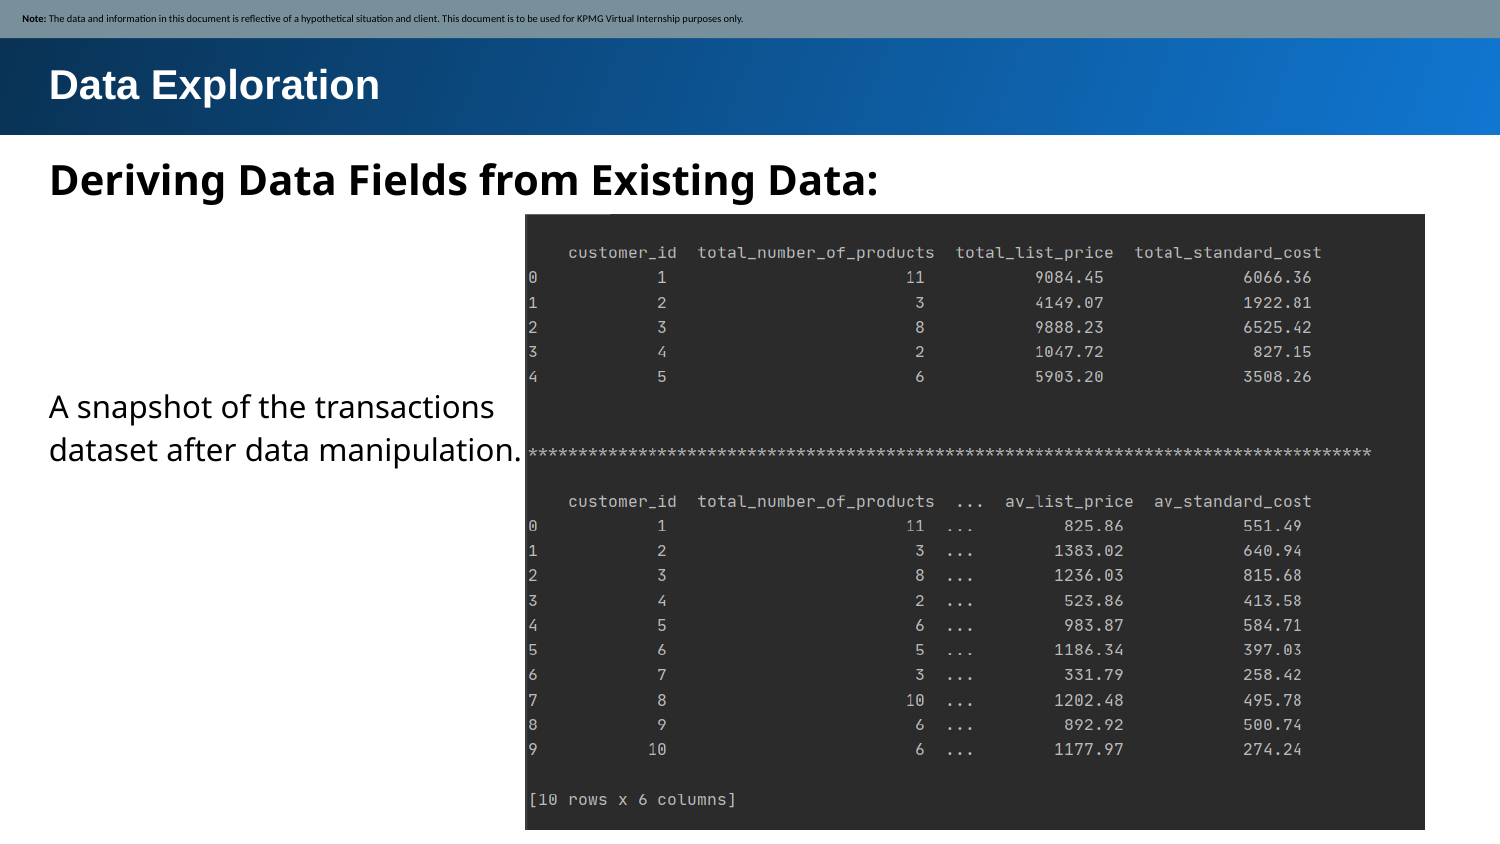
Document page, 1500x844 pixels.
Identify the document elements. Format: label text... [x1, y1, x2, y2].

picture [525, 214, 1426, 830]
text_box Deriving Data Fields from Existing Data: [33, 131, 1439, 219]
text_box Data Exploration [33, 43, 1439, 124]
text_box A snapshot of the transactions dataset after data manipulation. [33, 366, 519, 483]
text_box [0, 39, 1500, 135]
text_box Note: The data and information in this document is reflective of a hypothetical situation and client. This document is to be used for KPMG Virtual Internship purposes only. [0, 0, 1500, 39]
